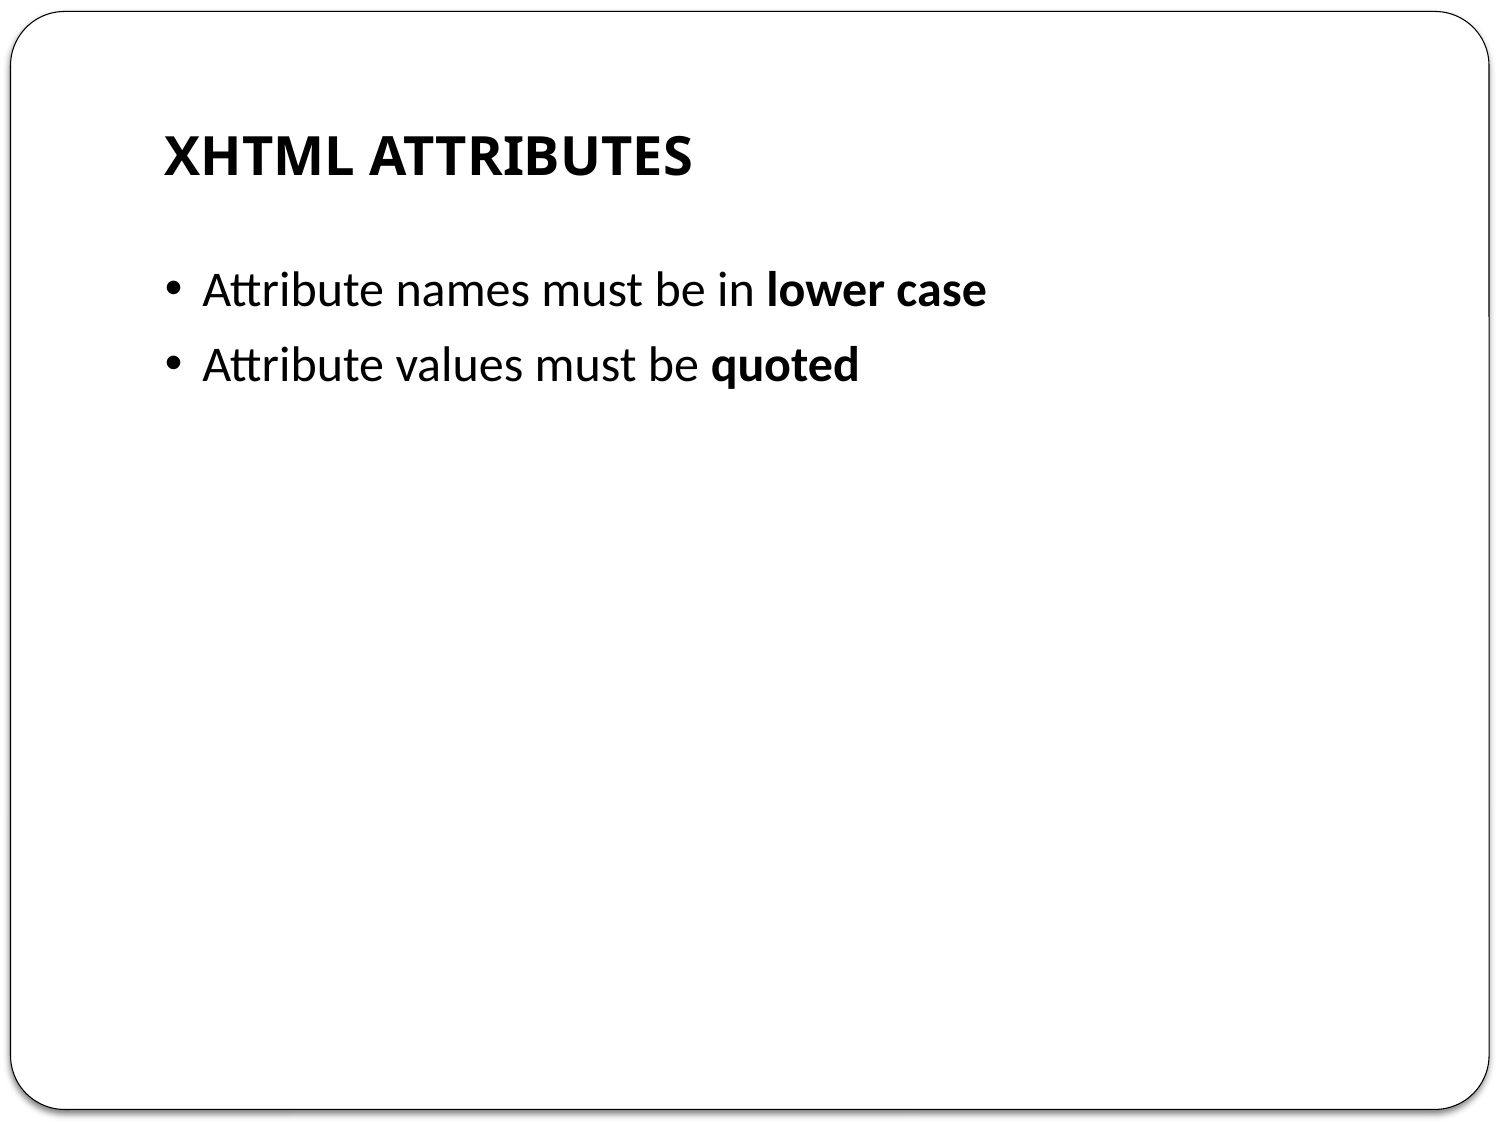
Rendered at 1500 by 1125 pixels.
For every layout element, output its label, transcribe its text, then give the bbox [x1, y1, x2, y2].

list XHTML ATTRIBUTES Attribute names must be in lower case Attribute values must be quoted [150, 113, 1425, 988]
